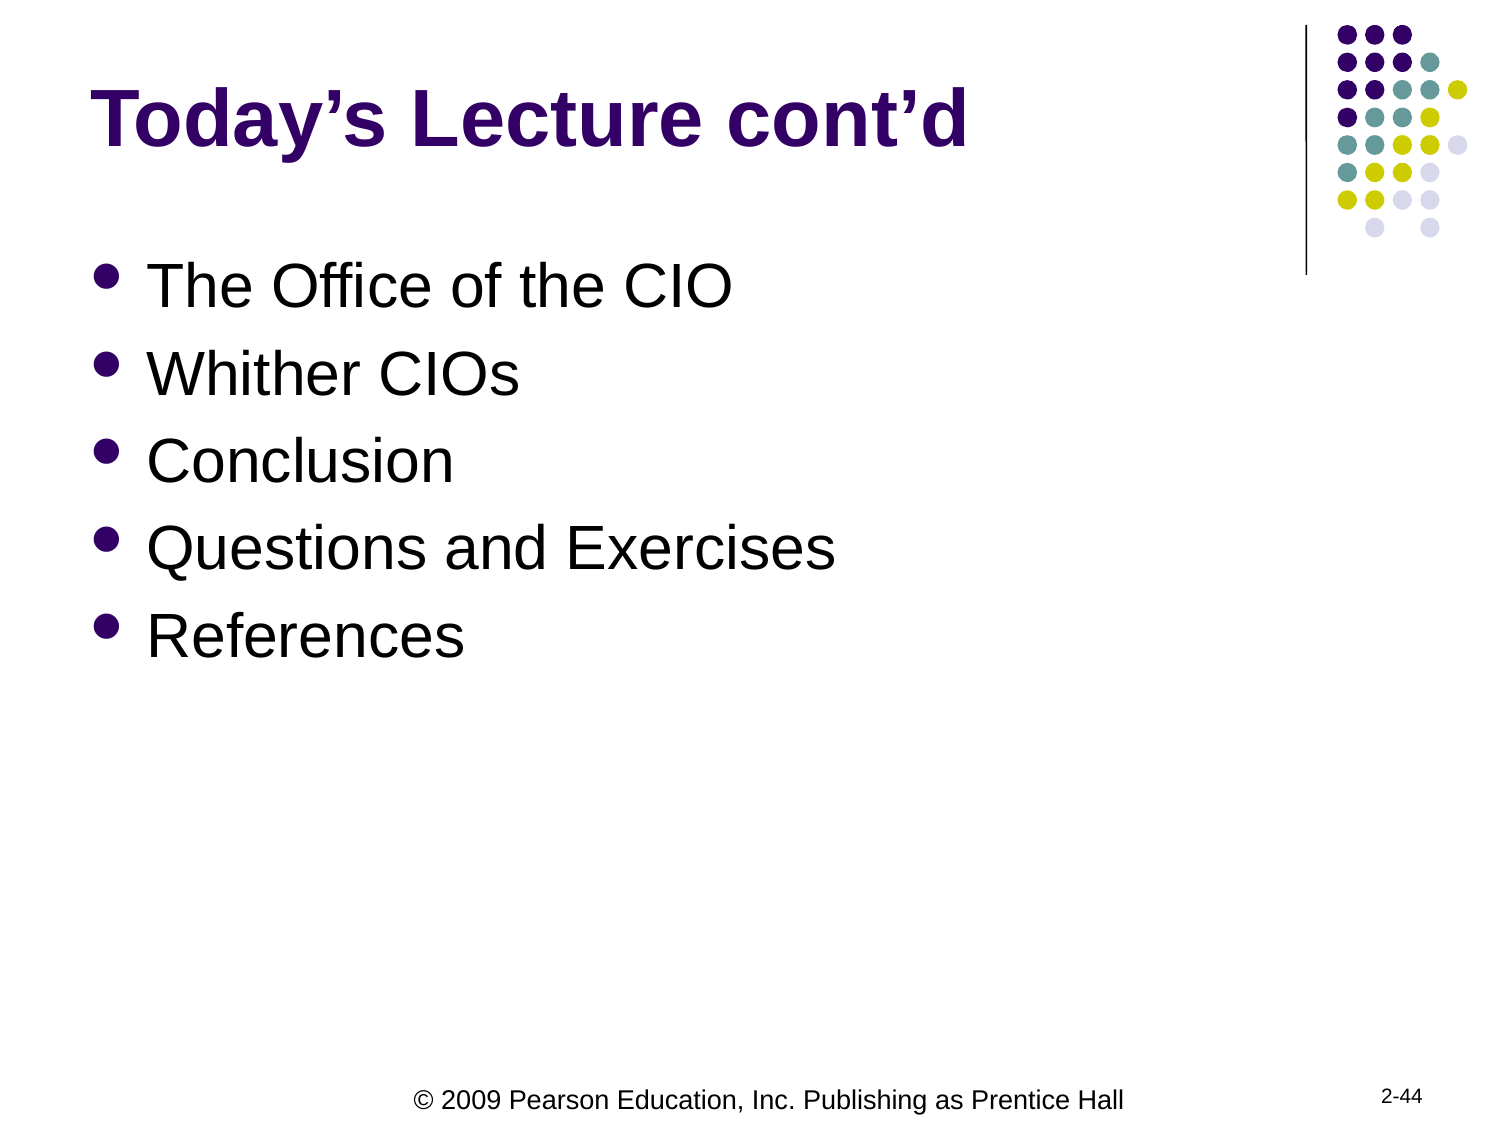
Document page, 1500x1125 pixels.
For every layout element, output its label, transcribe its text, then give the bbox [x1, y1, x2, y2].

list The Office of the CIO Whither CIOs Conclusion Questions and Exercises References [74, 237, 1426, 962]
title Today’s Lecture cont’d [74, 37, 1313, 171]
slide_number 2-44 [1337, 1074, 1438, 1125]
